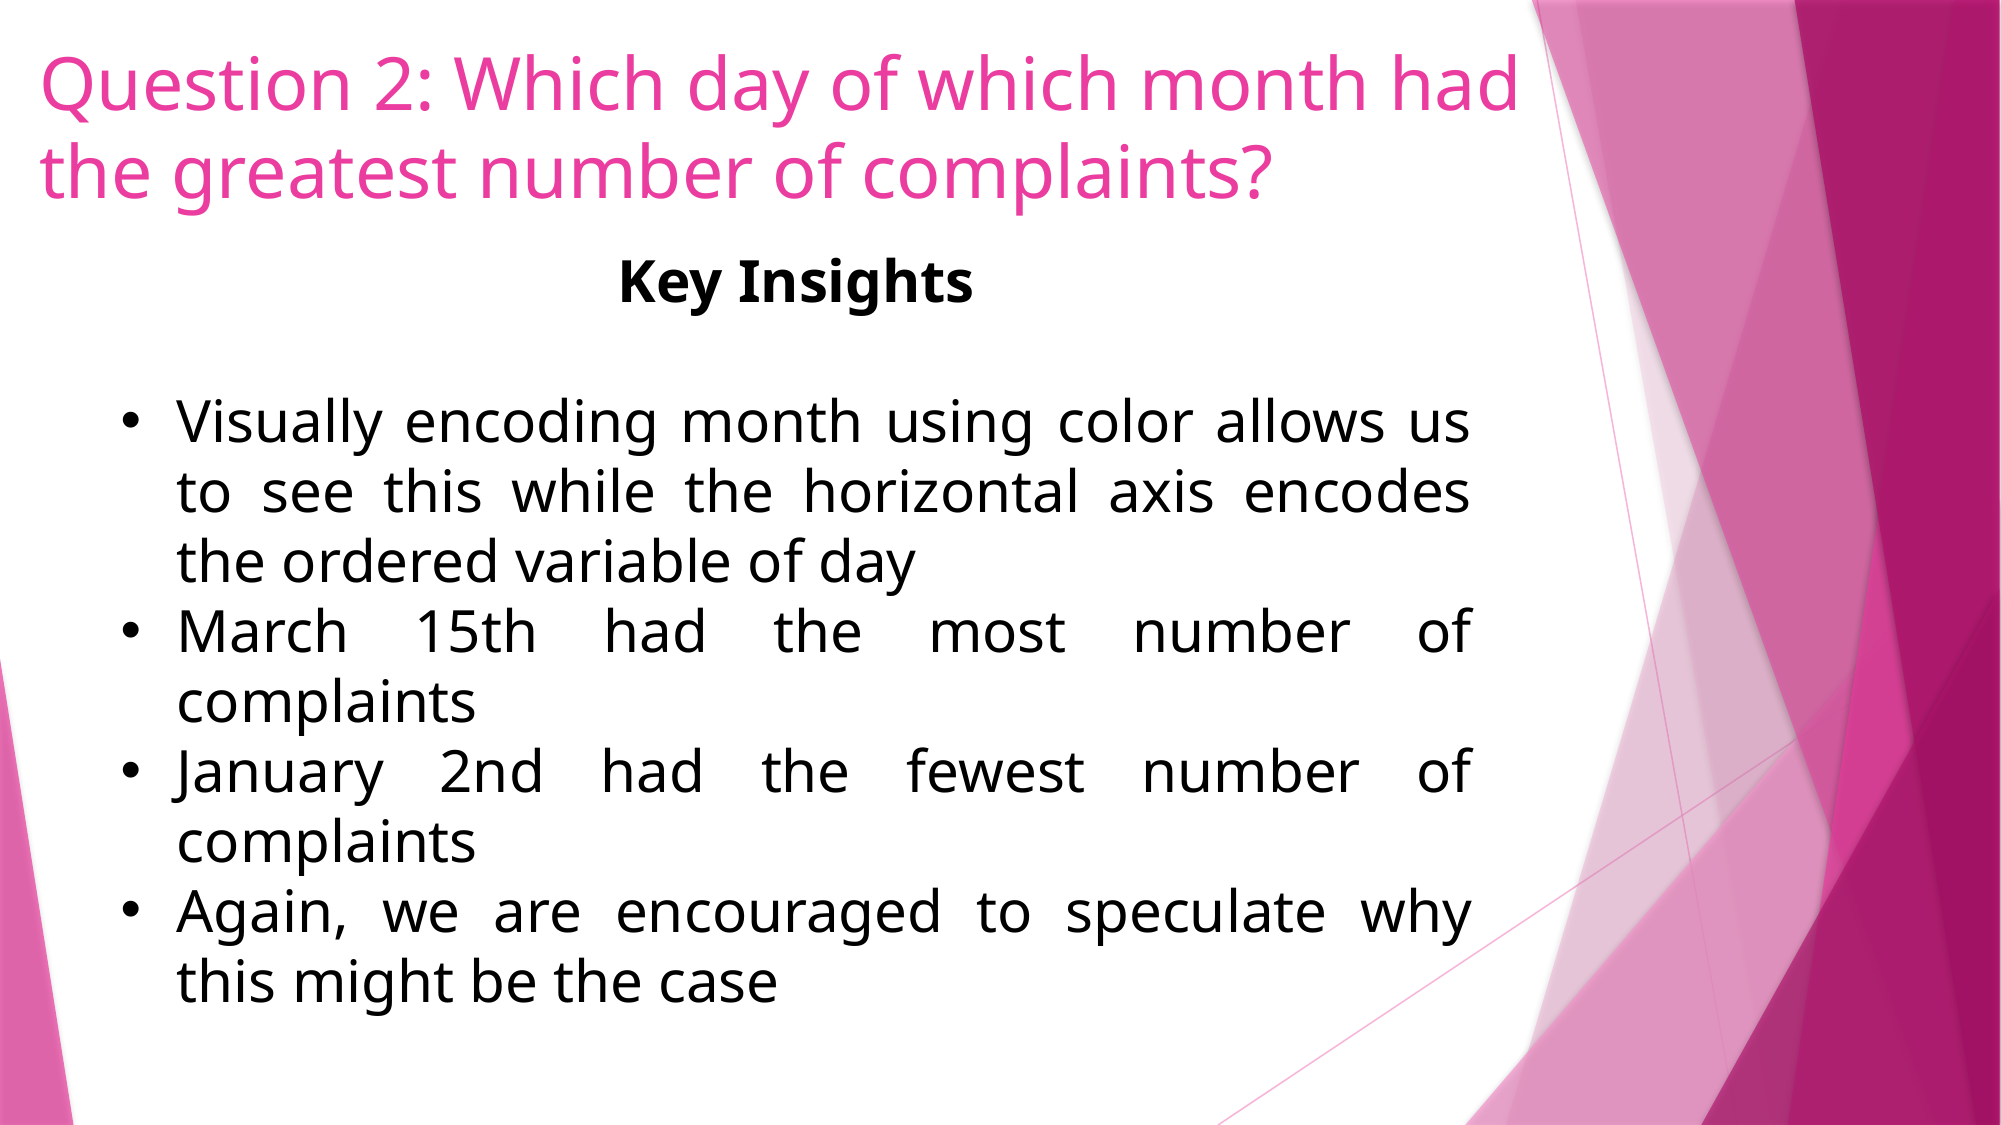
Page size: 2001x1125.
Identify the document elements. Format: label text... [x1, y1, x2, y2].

text_box Question 2: Which day of which month had the greatest number of complaints? [24, 29, 1542, 222]
text_box Key Insights Visually encoding month using color allows us to see this while the horizontal axis encodes the ordered variable of day March 15th had the most number of complaints January 2nd had the fewest number of complaints Again, we are encouraged to speculate why this might be the case [105, 236, 1488, 1092]
